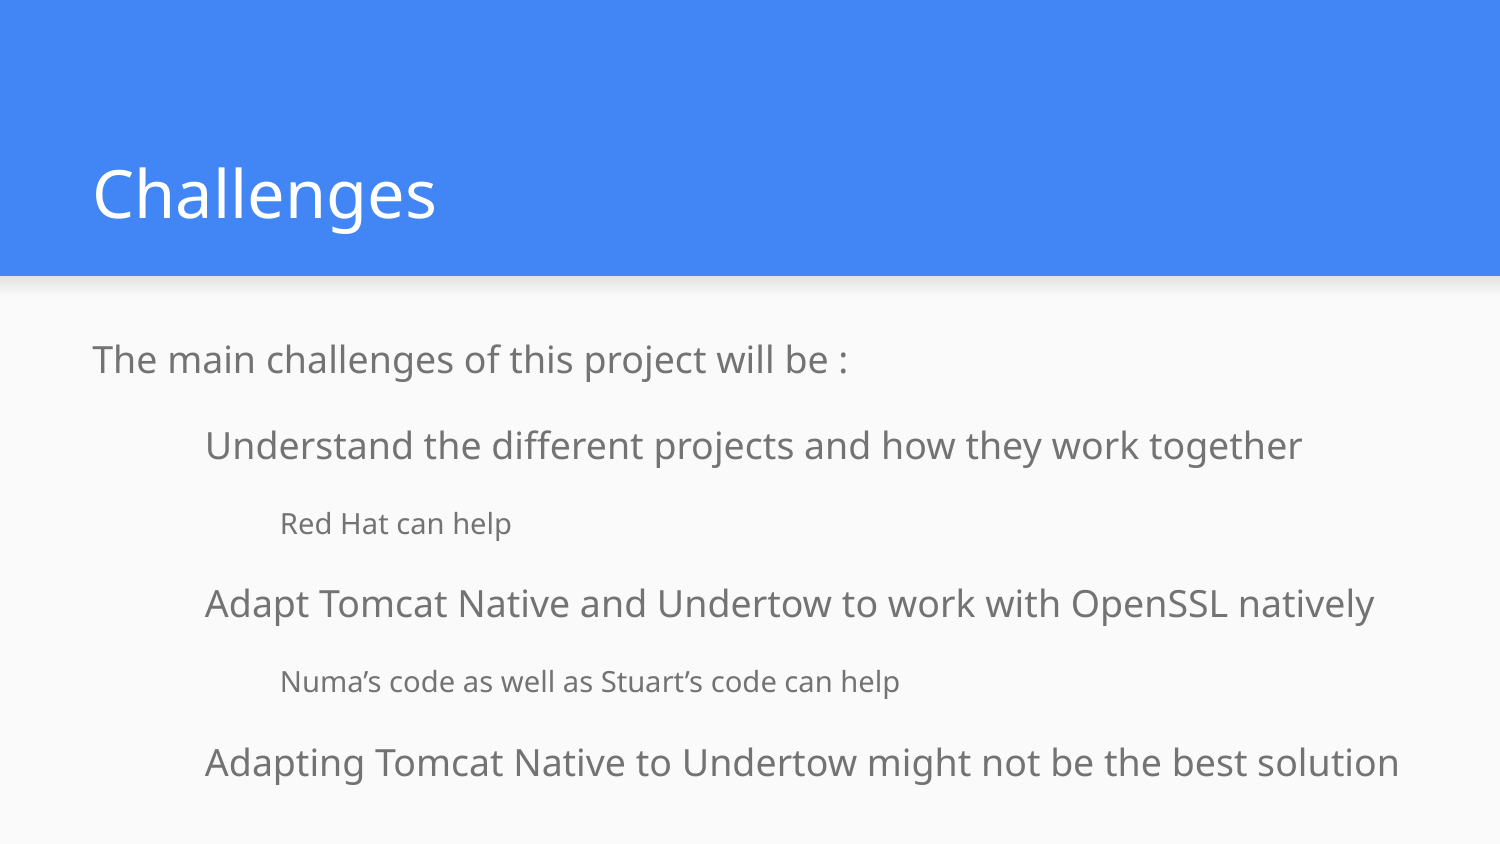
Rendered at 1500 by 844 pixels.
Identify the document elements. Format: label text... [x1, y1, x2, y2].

title Challenges [77, 121, 1427, 248]
list The main challenges of this project will be : Understand the different projects and how they work together Red Hat can help Adapt Tomcat Native and Undertow to work with OpenSSL natively Numa’s code as well as Stuart’s code can help Adapting Tomcat Native to Undertow might not be the best solution [77, 314, 1427, 760]
